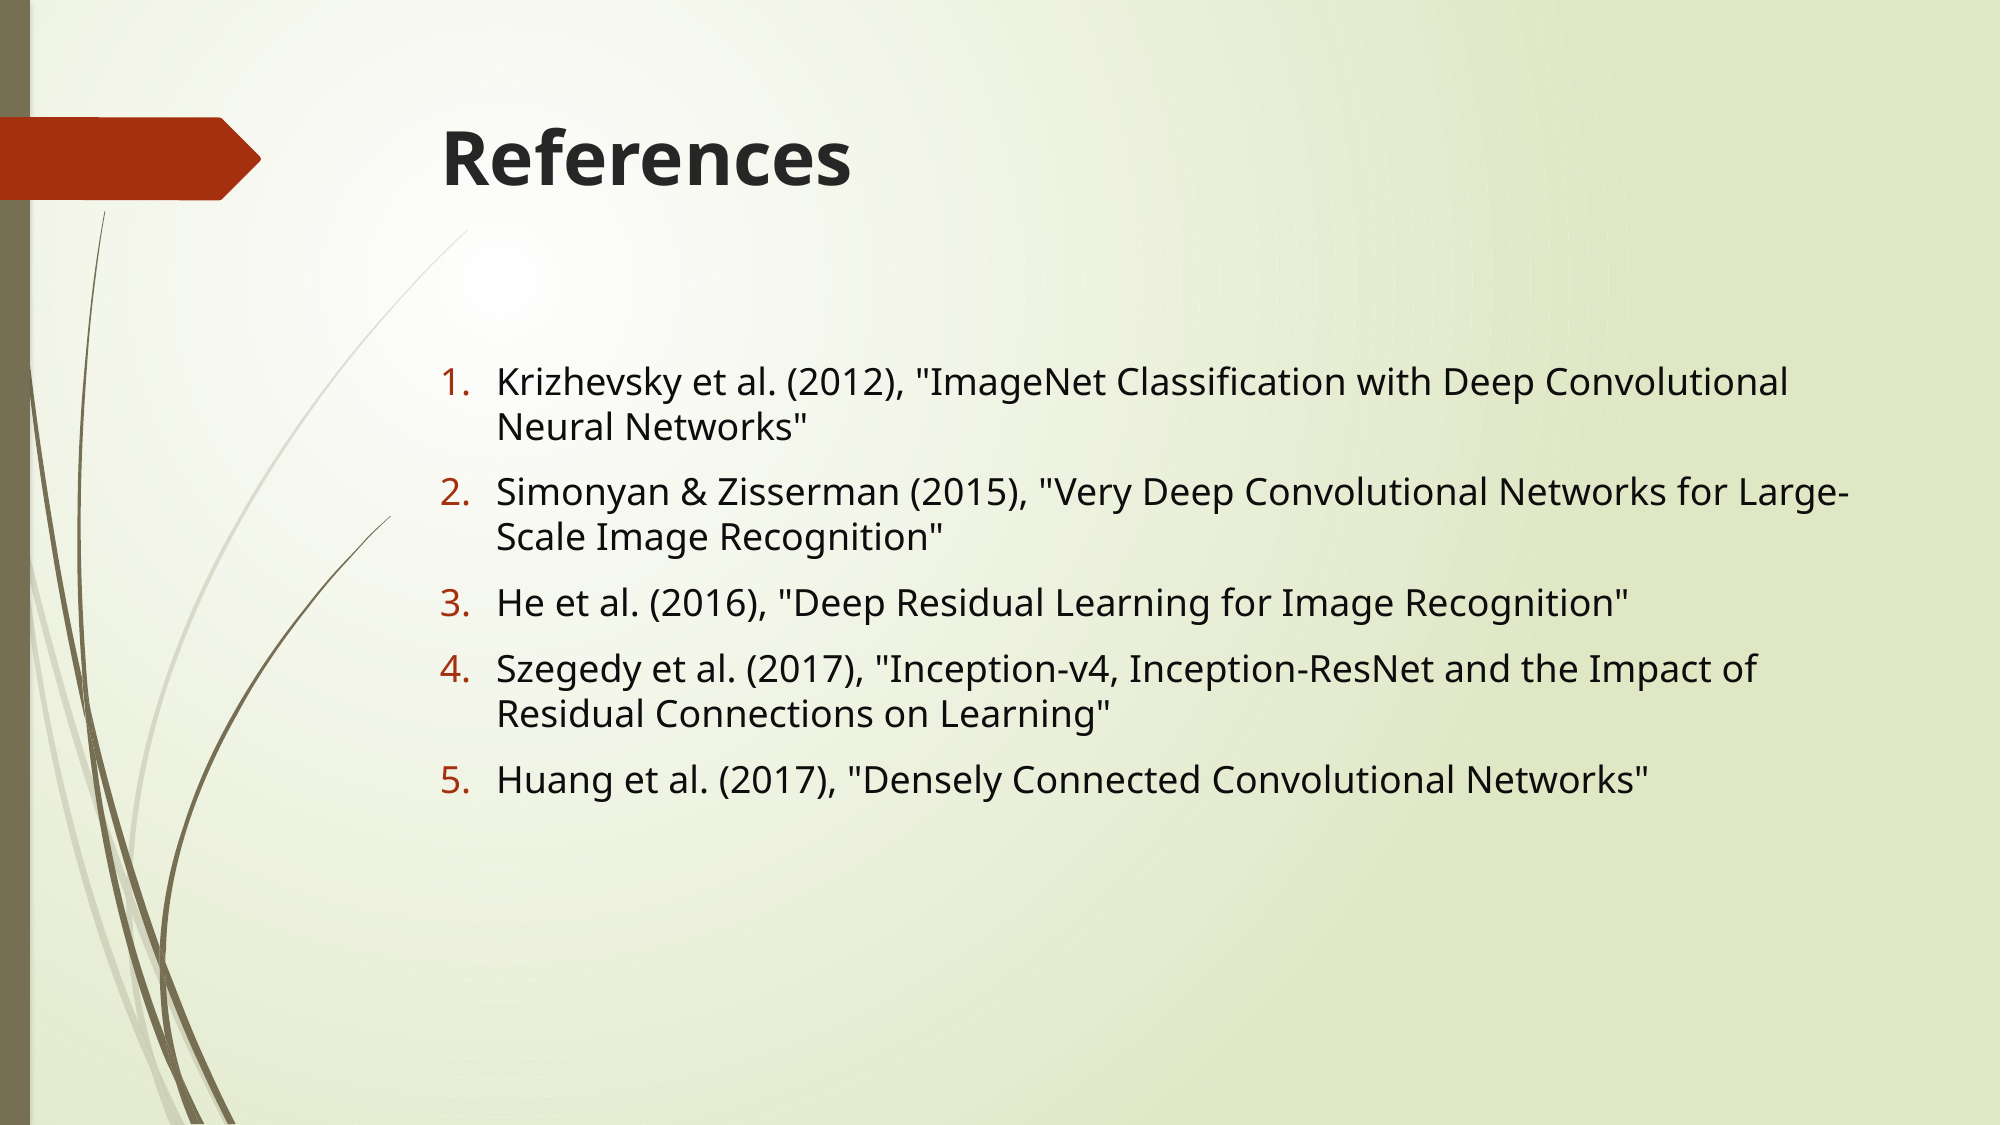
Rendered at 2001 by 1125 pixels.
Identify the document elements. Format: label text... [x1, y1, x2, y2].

list Krizhevsky et al. (2012), "ImageNet Classification with Deep Convolutional Neural Networks" Simonyan & Zisserman (2015), "Very Deep Convolutional Networks for Large-Scale Image Recognition" He et al. (2016), "Deep Residual Learning for Image Recognition" Szegedy et al. (2017), "Inception-v4, Inception-ResNet and the Impact of Residual Connections on Learning" Huang et al. (2017), "Densely Connected Convolutional Networks" [424, 350, 1888, 970]
title References [425, 102, 1888, 313]
